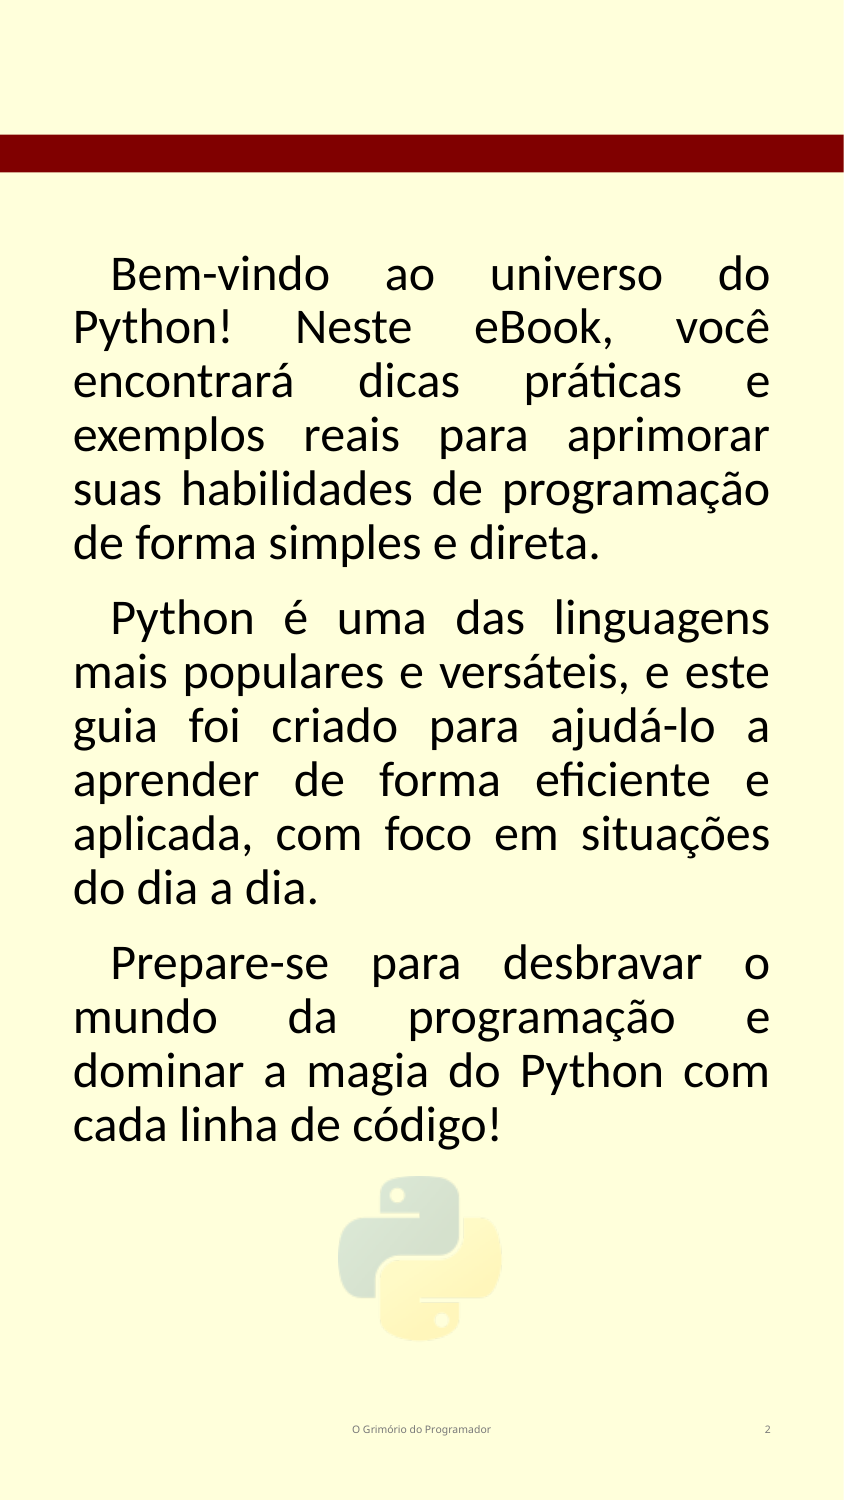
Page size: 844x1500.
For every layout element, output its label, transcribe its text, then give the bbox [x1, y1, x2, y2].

picture [338, 1176, 506, 1350]
slide_number 2 [595, 1390, 786, 1471]
text_box [0, 133, 844, 174]
list Bem-vindo ao universo do Python! Neste eBook, você encontrará dicas práticas e exemplos reais para aprimorar suas habilidades de programação de forma simples e direta. Python é uma das linguagens mais populares e versáteis, e este guia foi criado para ajudá-lo a aprender de forma eficiente e aplicada, com foco em situações do dia a dia. Prepare-se para desbravar o mundo da programação e dominar a magia do Python com cada linha de código! [57, 239, 786, 1351]
footer O Grimório do Programador [279, 1390, 565, 1471]
